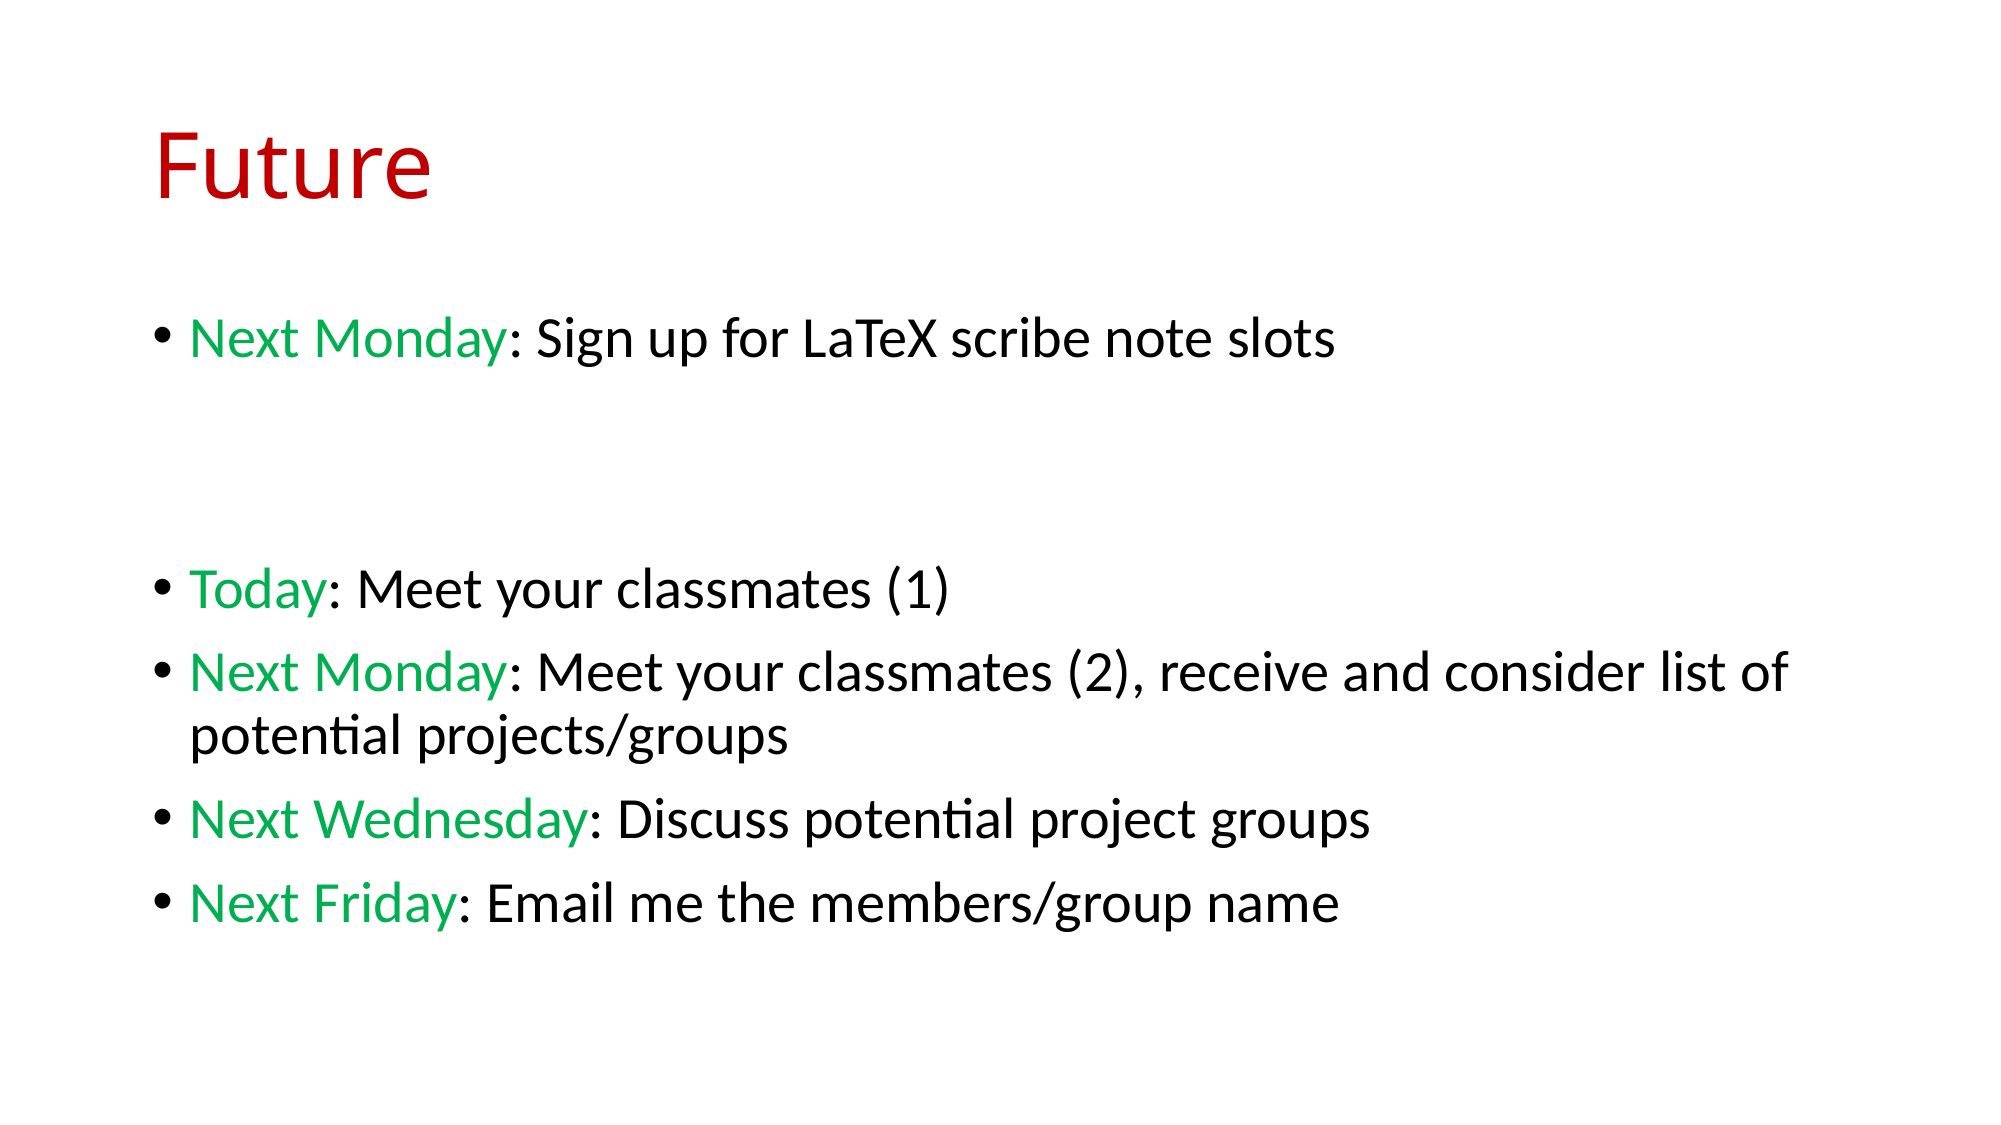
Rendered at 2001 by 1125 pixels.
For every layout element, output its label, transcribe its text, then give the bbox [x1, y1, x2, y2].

list Next Monday: Sign up for LaTeX scribe note slots Today: Meet your classmates (1) Next Monday: Meet your classmates (2), receive and consider list of potential projects/groups Next Wednesday: Discuss potential project groups Next Friday: Email me the members/group name [137, 299, 1863, 1014]
title Future [137, 59, 1863, 278]
